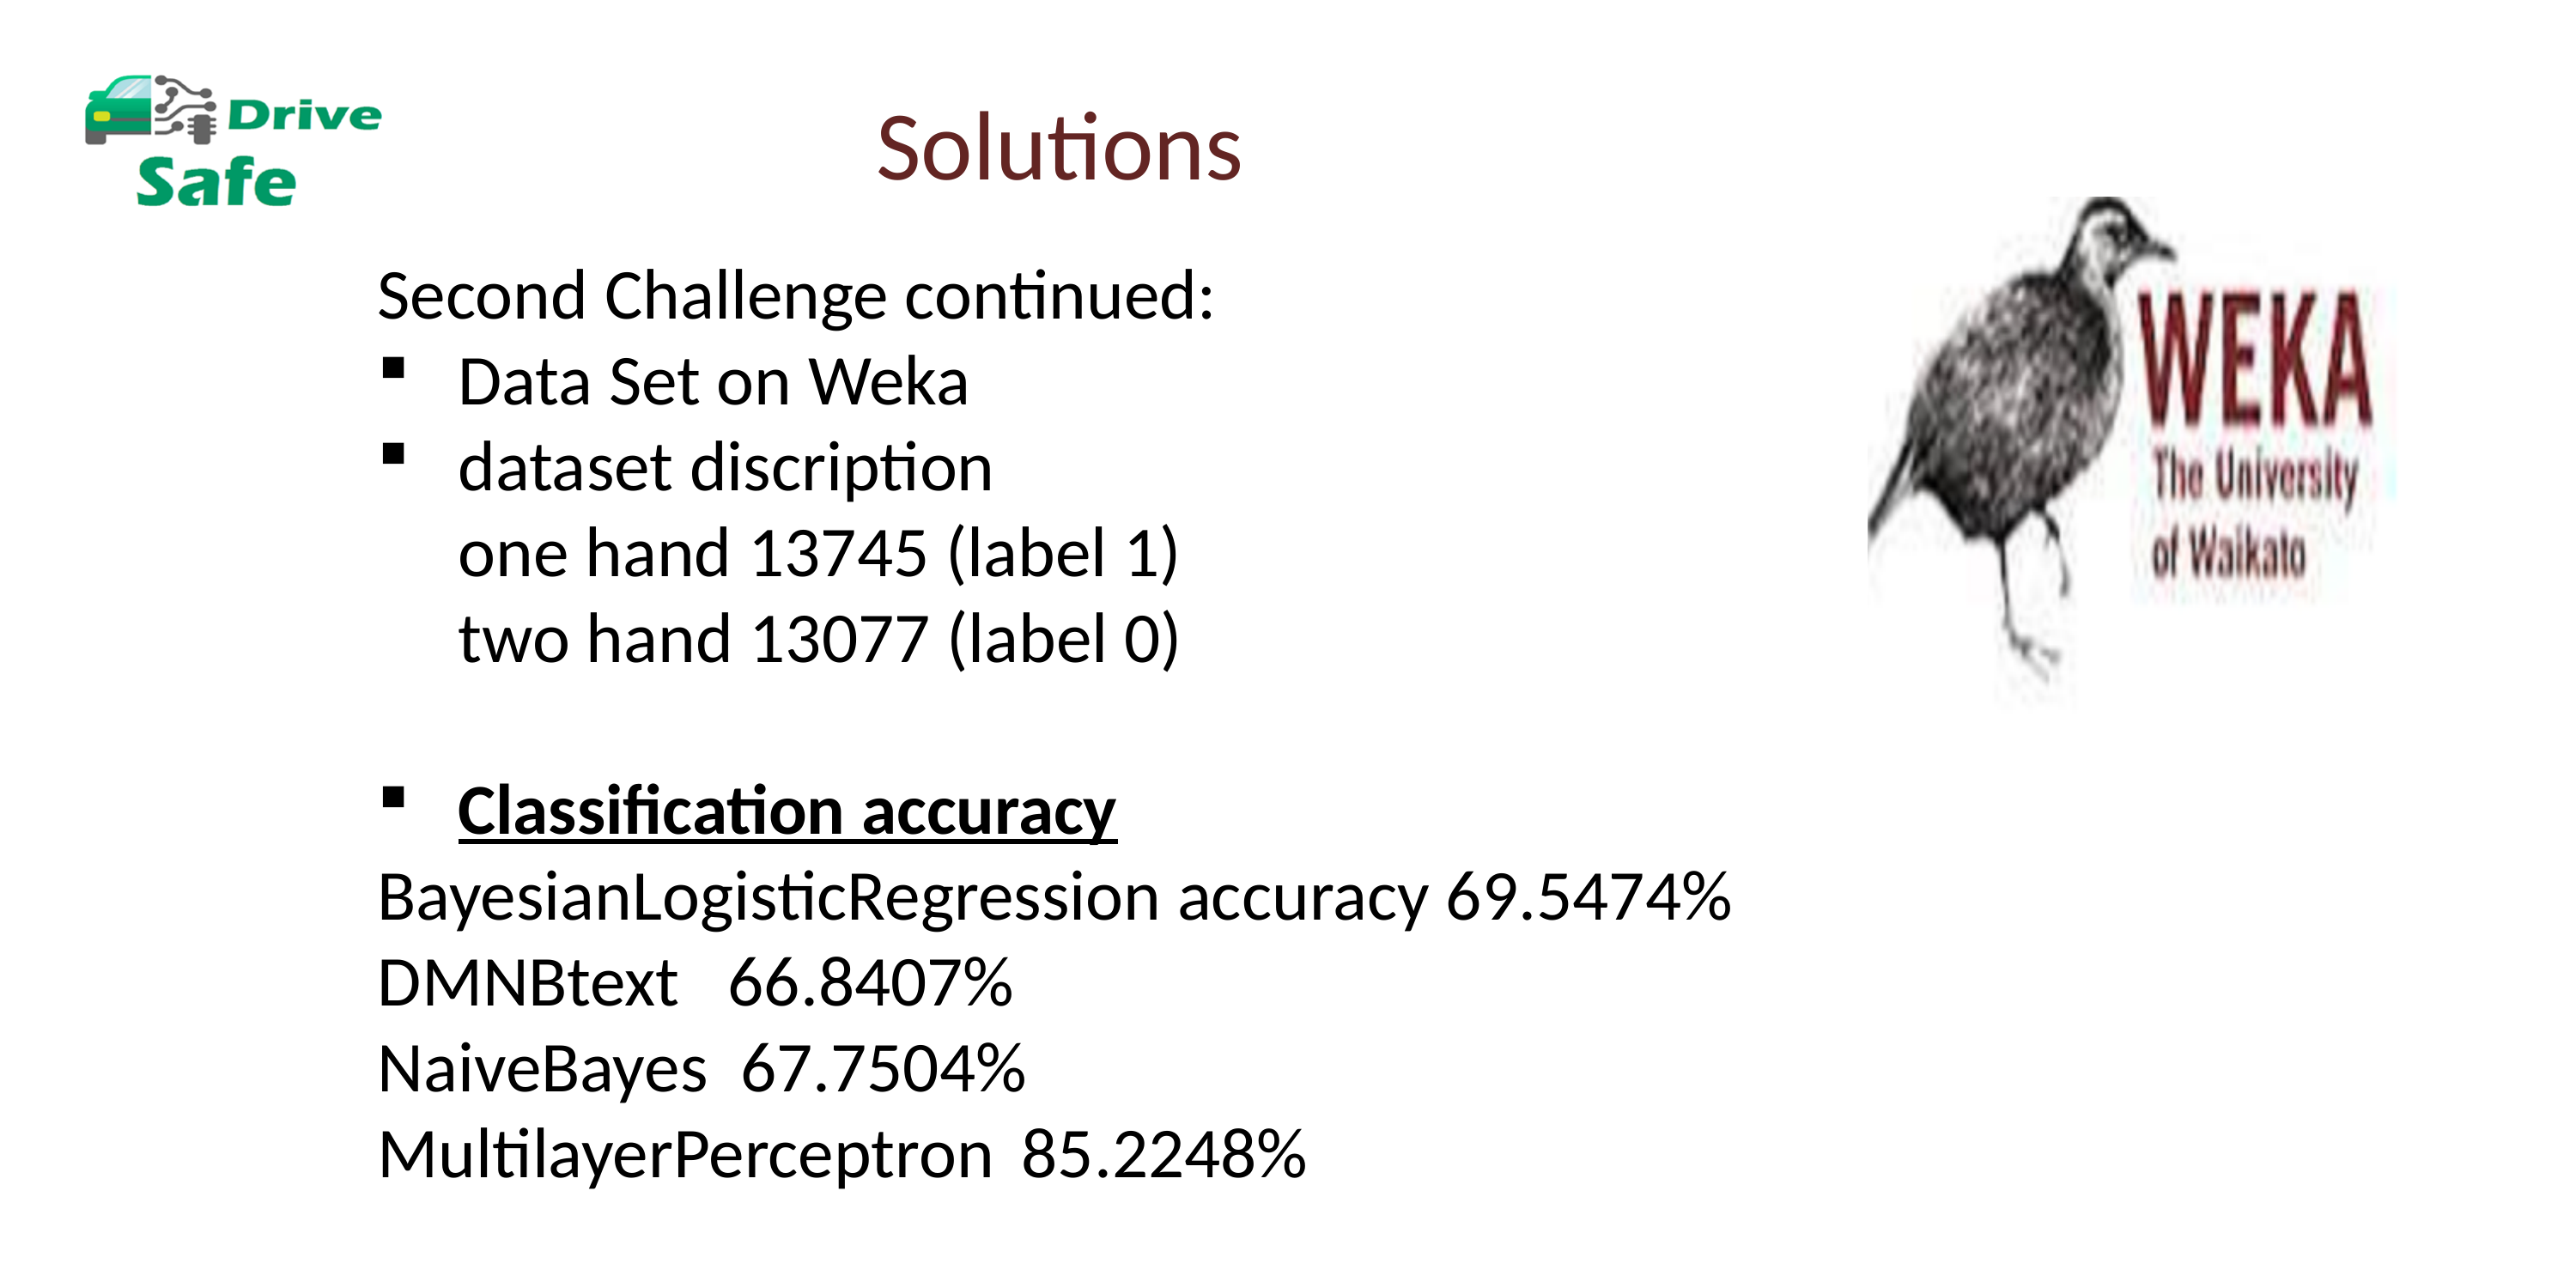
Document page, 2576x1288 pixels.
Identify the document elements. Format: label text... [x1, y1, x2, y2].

picture [53, 40, 409, 242]
picture [1867, 197, 2491, 743]
text_box Second Challenge continued: Data Set on Weka dataset discription one hand 13745 (label 1) two hand 13077 (label 0) Classification accuracy BayesianLogisticRegression accuracy 69.5474% DMNBtext 66.8407% NaiveBayes 67.7504% MultilayerPerceptron 85.2248% [365, 241, 1826, 1199]
text_box Solutions [854, 70, 1338, 211]
